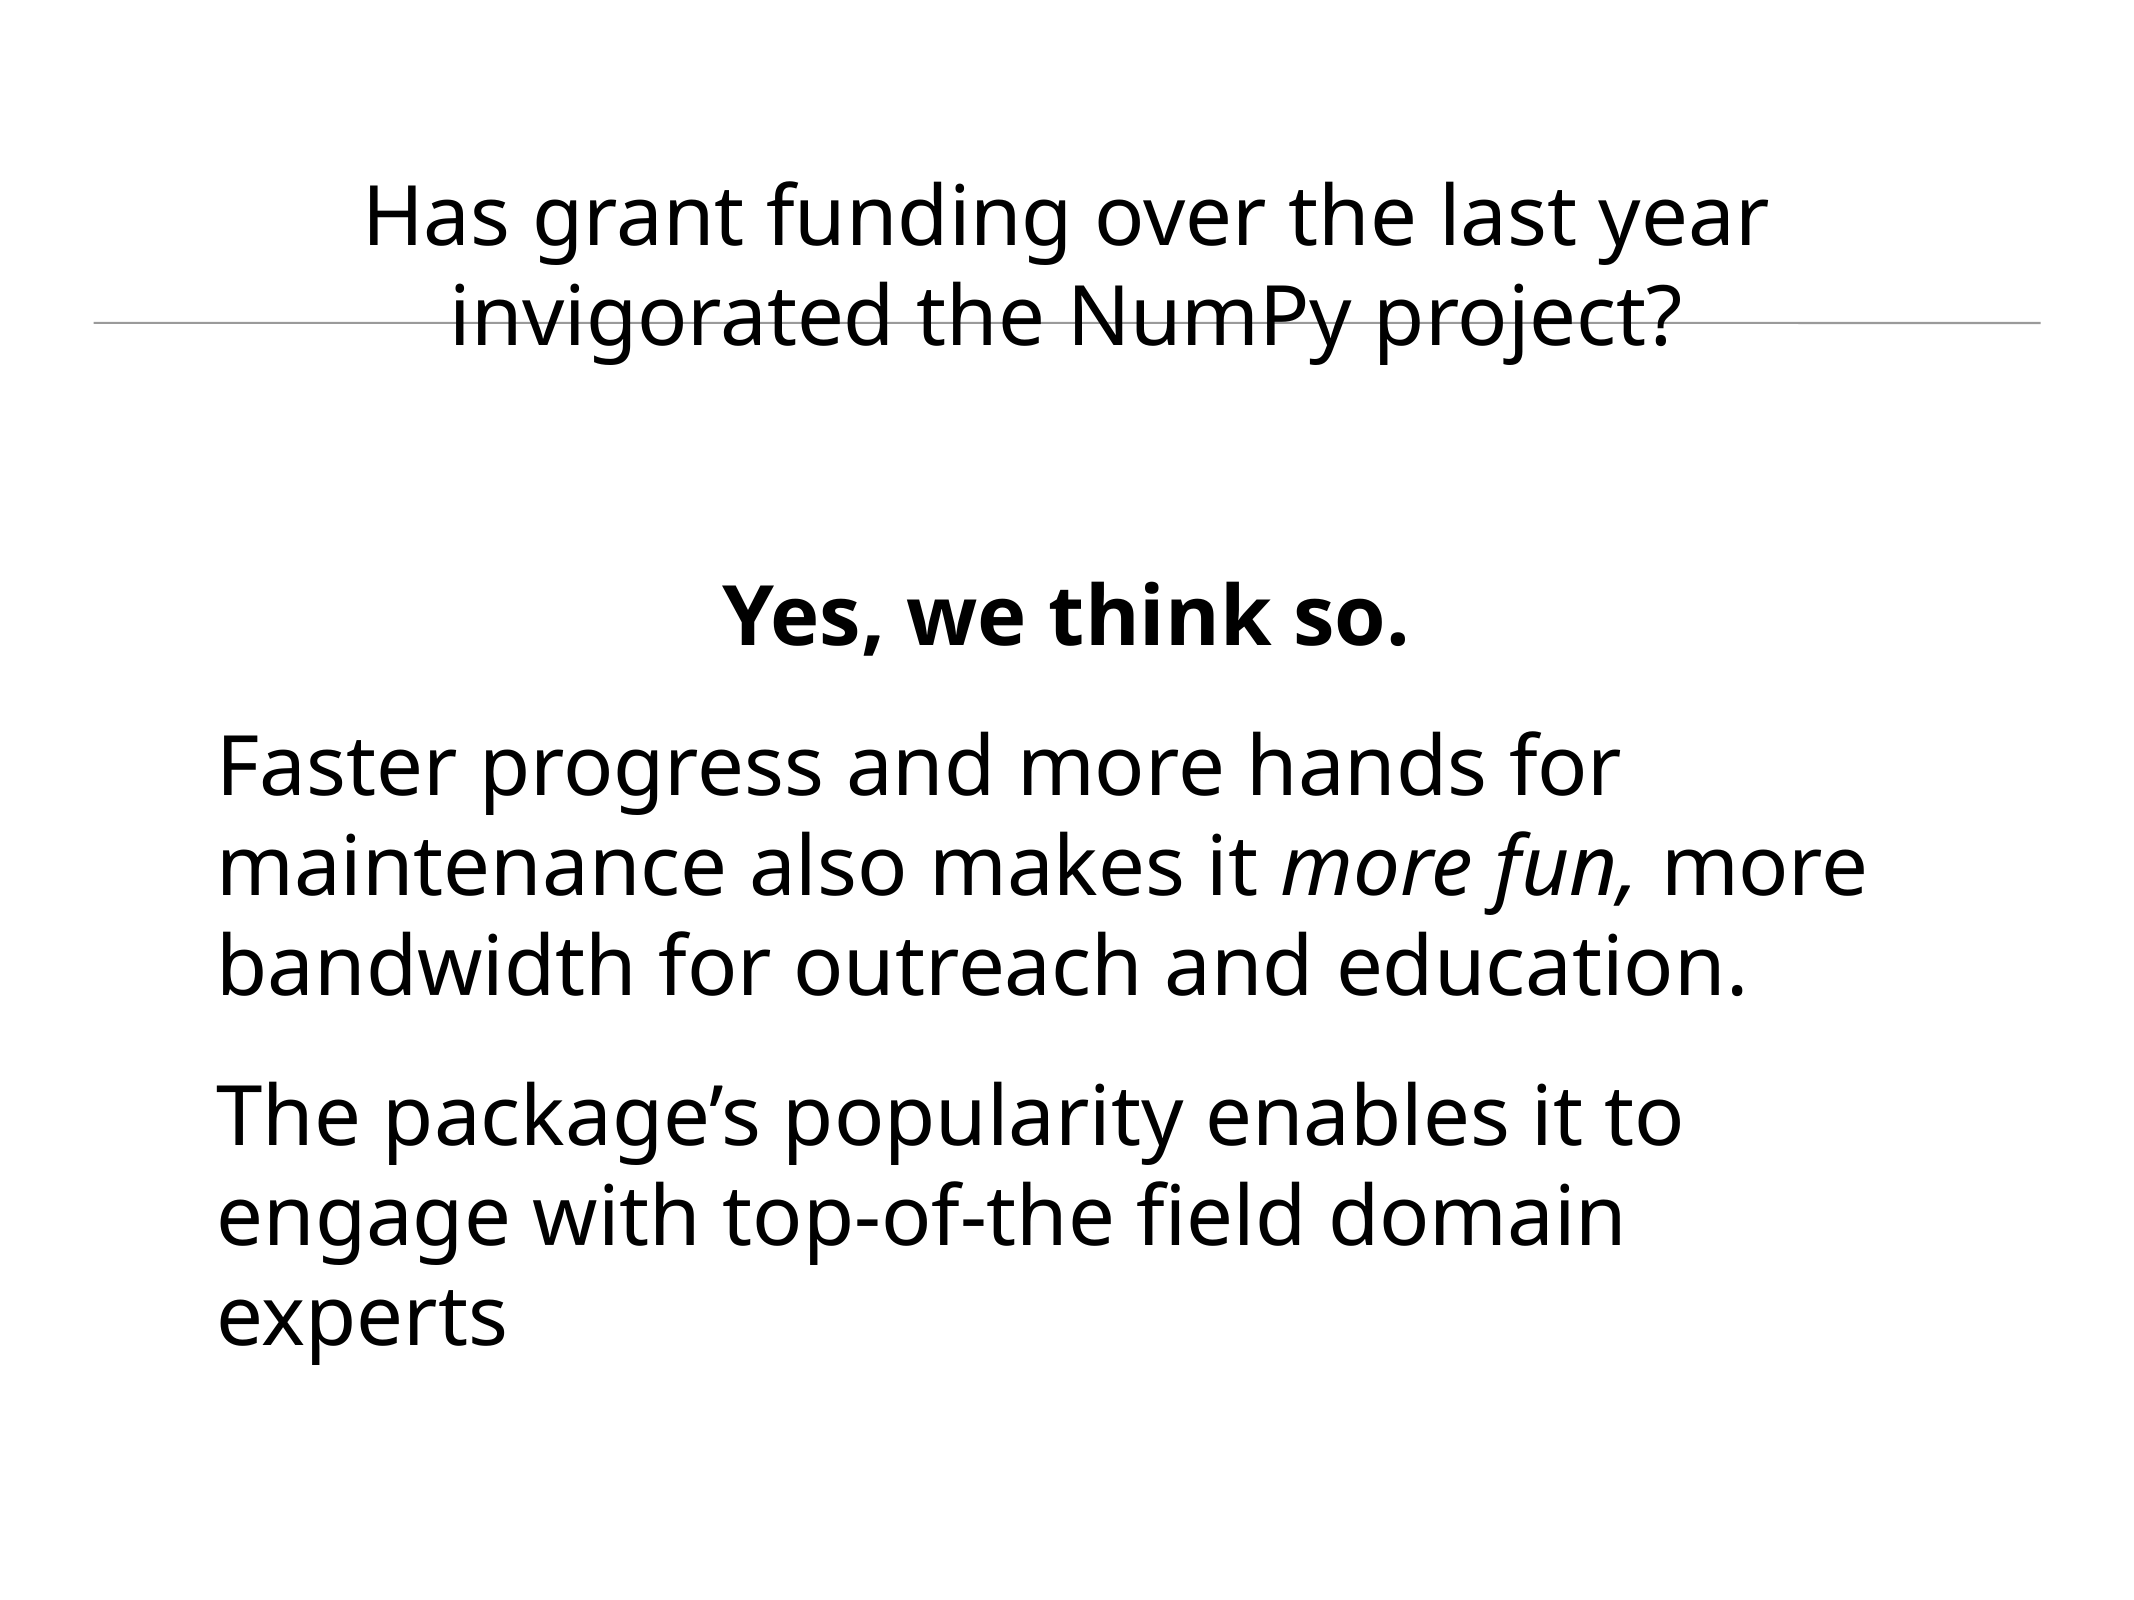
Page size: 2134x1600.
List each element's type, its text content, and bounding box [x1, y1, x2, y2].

text_box Has grant funding over the last year invigorated the NumPy project? Yes, we think so. Faster progress and more hands for maintenance also makes it more fun, more bandwidth for outreach and education. The package’s popularity enables it to engage with top-of-the field domain experts [208, 374, 1925, 1151]
